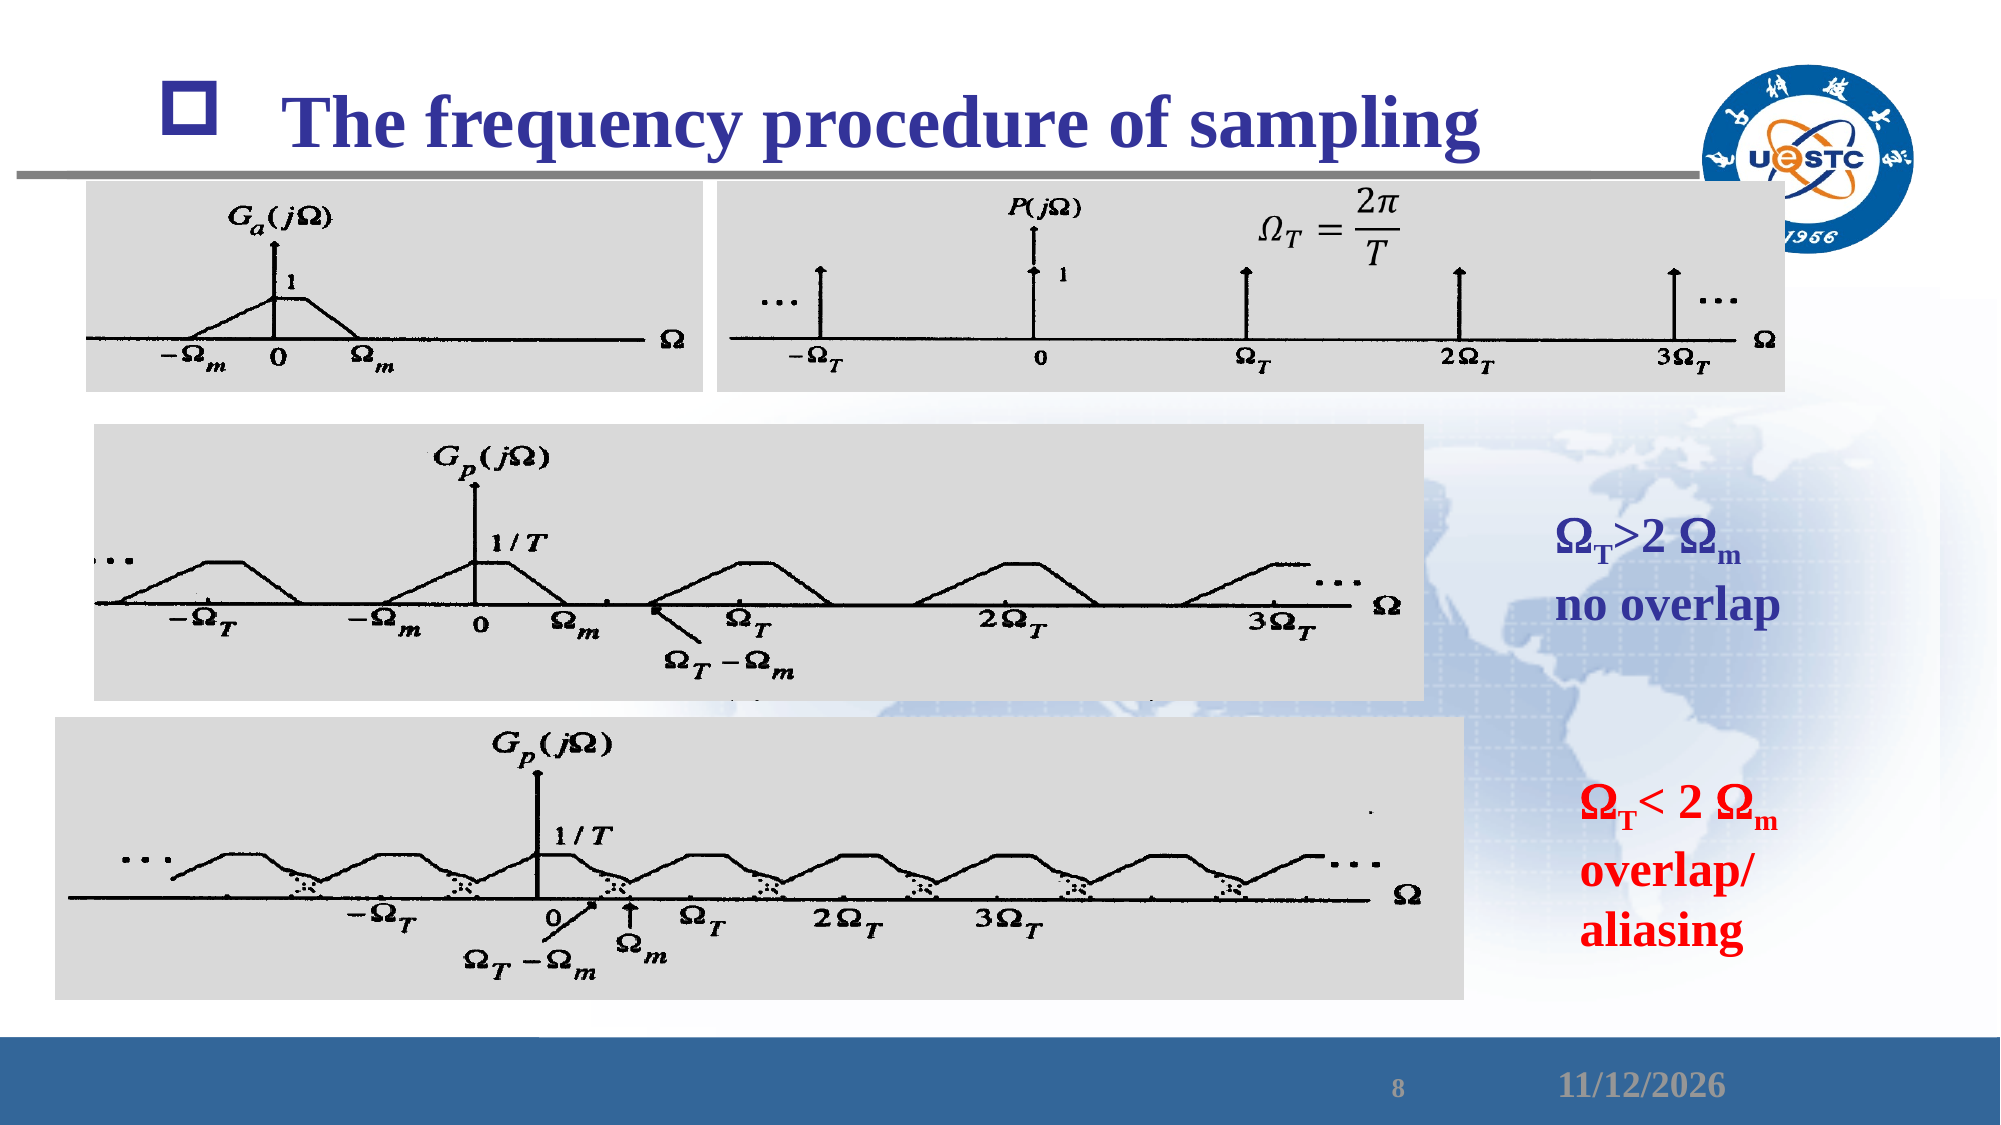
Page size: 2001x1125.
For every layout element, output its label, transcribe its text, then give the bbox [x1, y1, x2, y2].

title The frequency procedure of sampling [141, 58, 1638, 177]
text_box T>2 m no overlap [1534, 491, 1802, 641]
picture [54, 56, 1997, 1037]
text_box T< 2 m overlap/ aliasing [1559, 758, 1799, 967]
